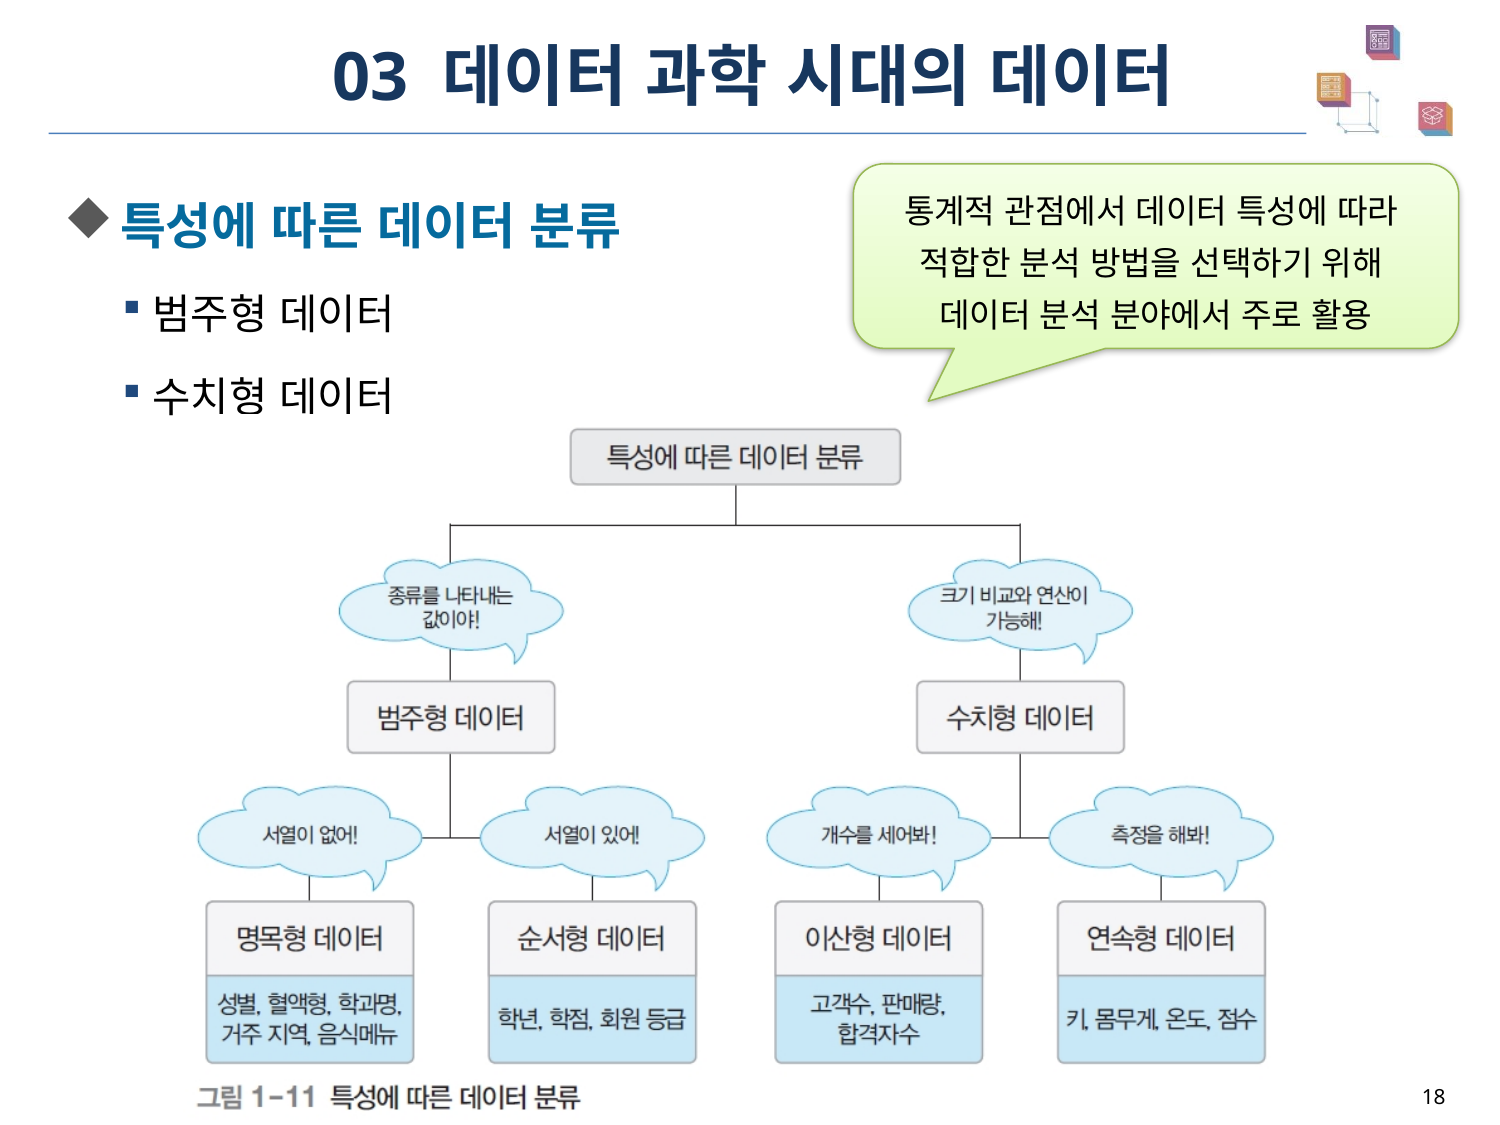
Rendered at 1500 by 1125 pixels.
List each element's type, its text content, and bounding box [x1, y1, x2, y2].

title 03 데이터 과학 시대의 데이터 [48, 25, 1459, 123]
text_box 통계적 관점에서 데이터 특성에 따라 적합한 분석 방법을 선택하기 위해 데이터 분석 분야에서 주로 활용 [852, 162, 1460, 402]
picture [1316, 123, 1453, 138]
picture [182, 413, 1294, 1125]
list 특성에 따른 데이터 분류 범주형 데이터 수치형 데이터 [48, 187, 1452, 1097]
